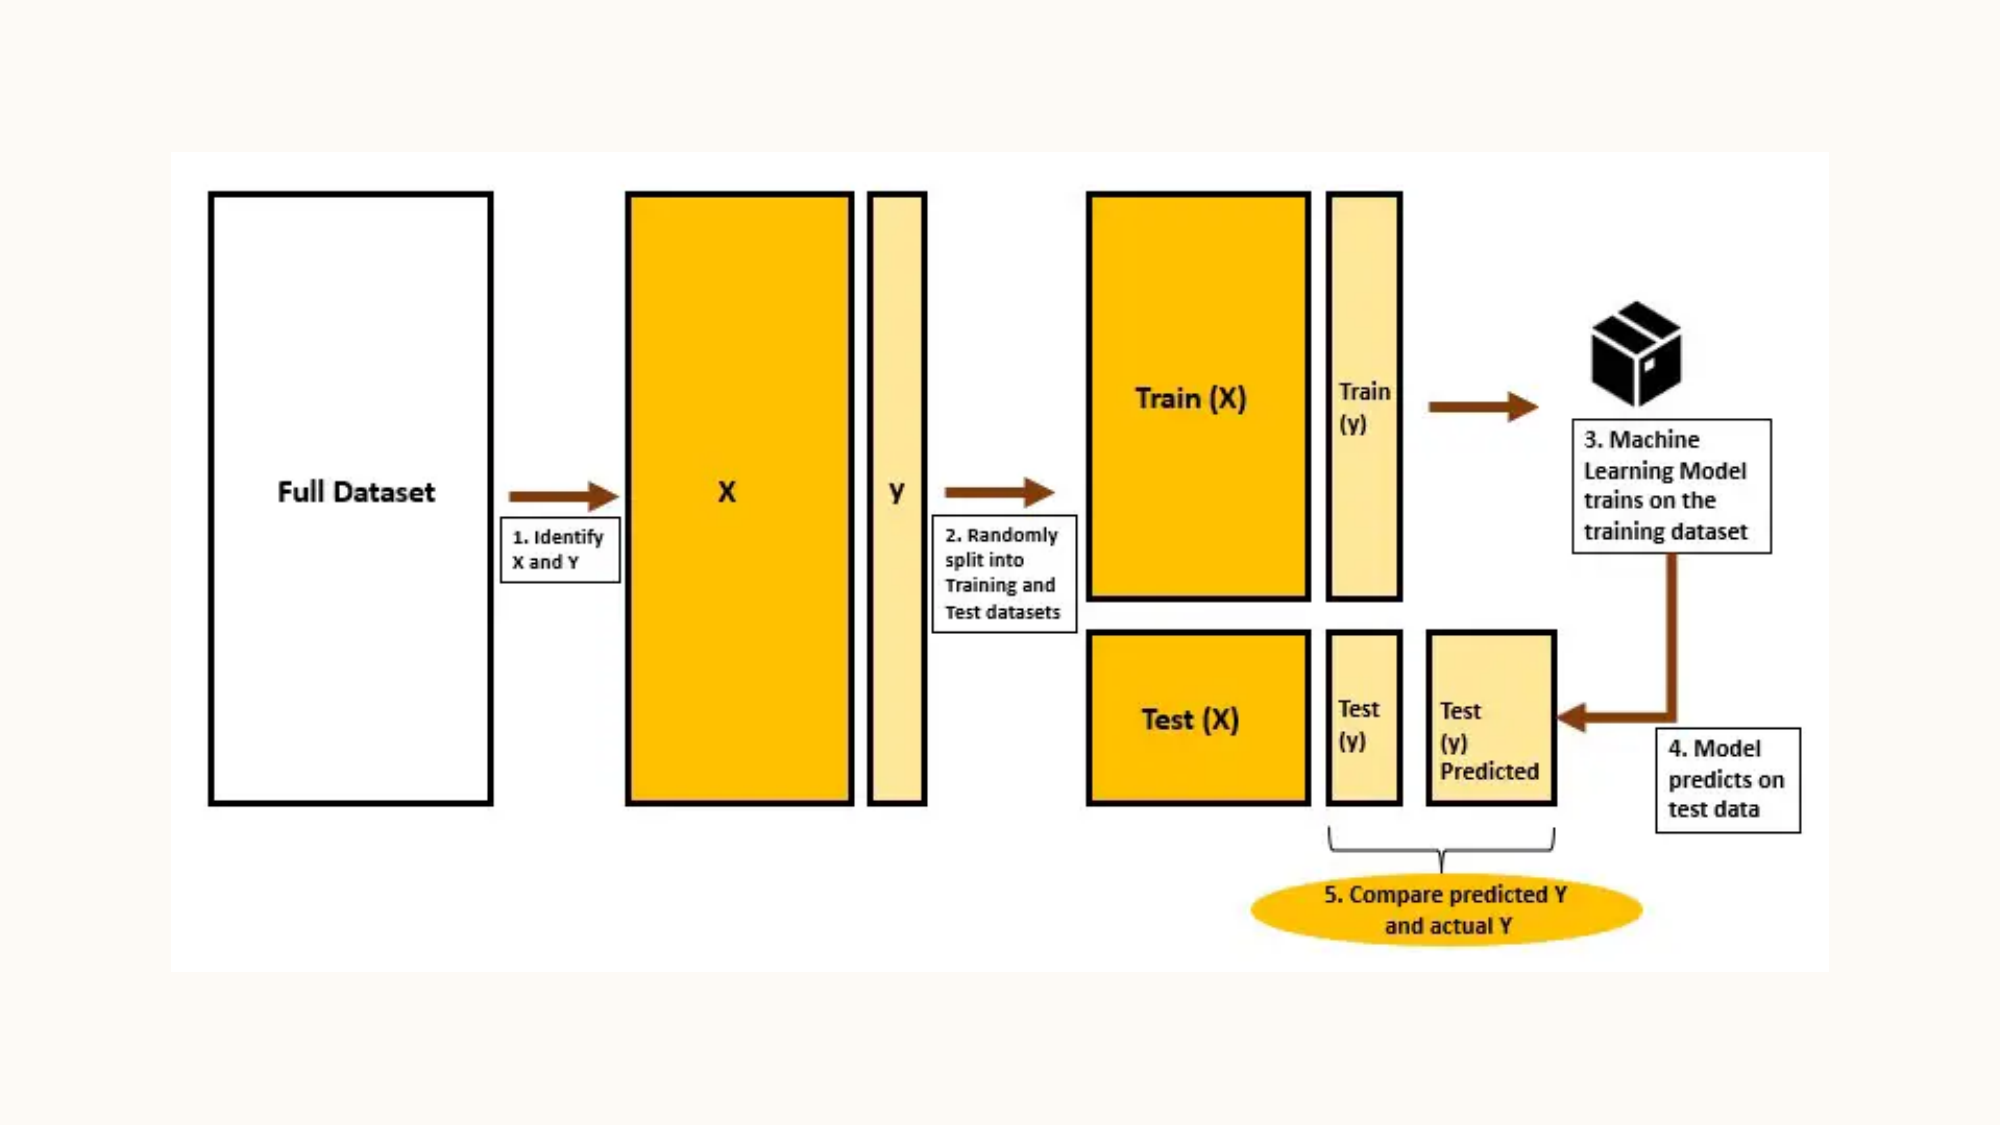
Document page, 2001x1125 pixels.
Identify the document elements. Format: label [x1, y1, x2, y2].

picture [171, 152, 1829, 972]
